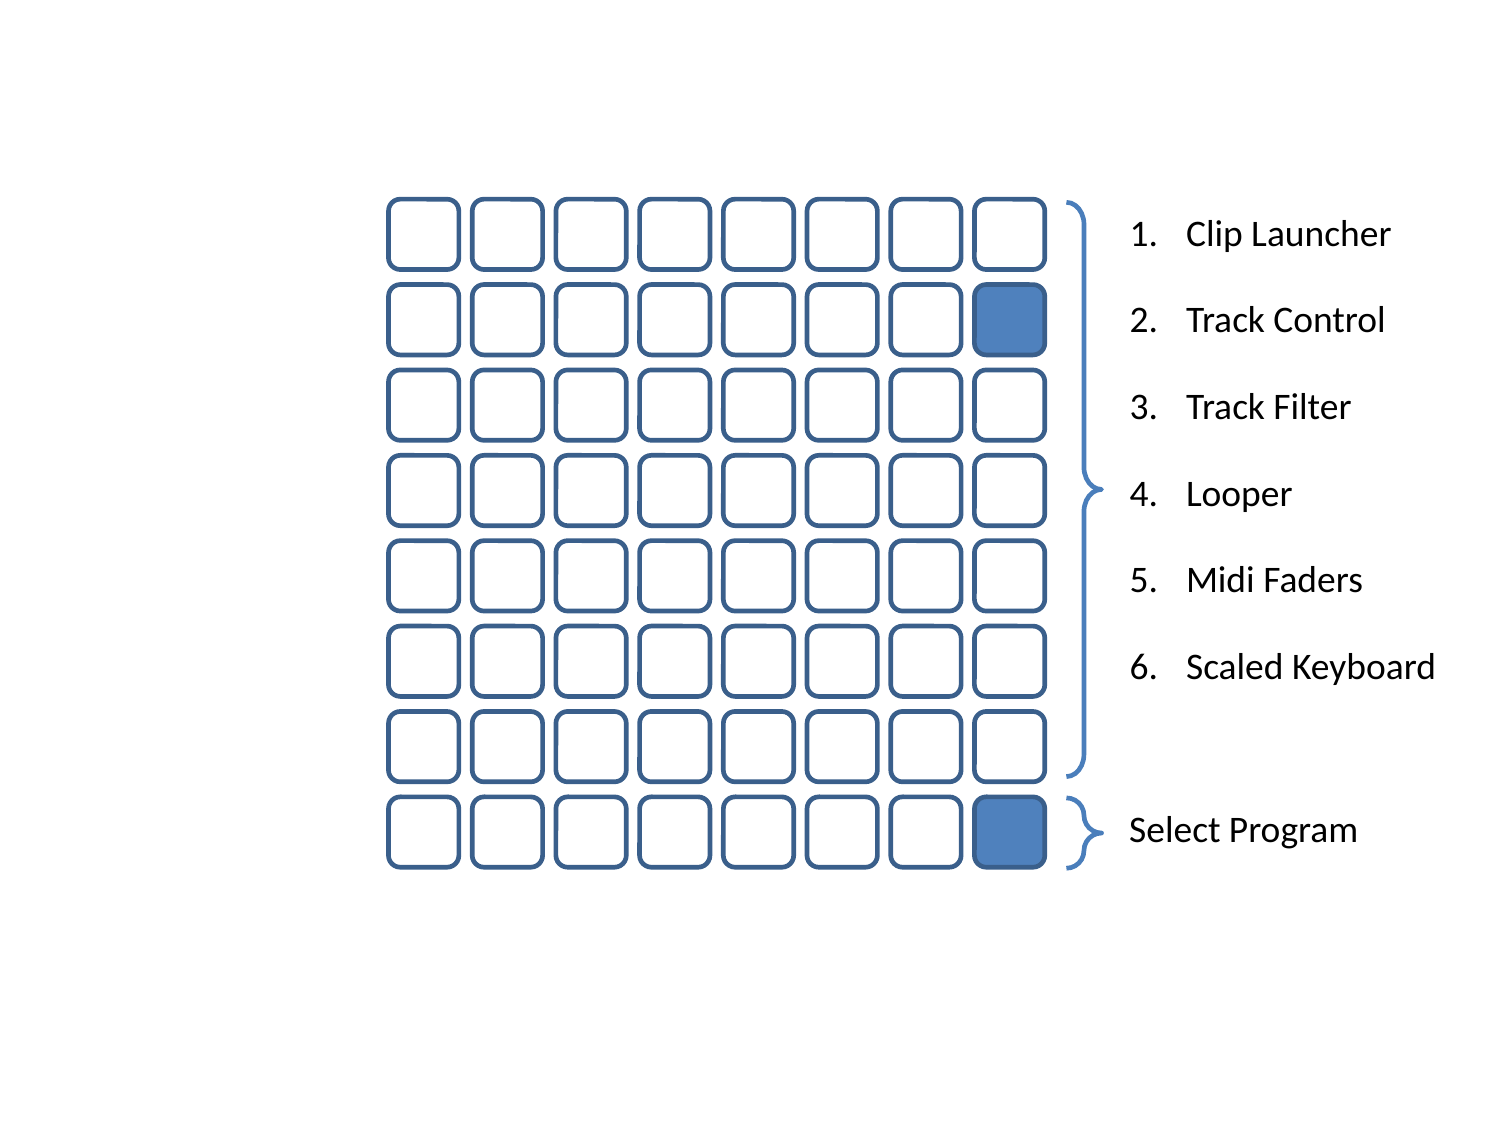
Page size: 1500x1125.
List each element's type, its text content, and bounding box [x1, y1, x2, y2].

text_box [1066, 201, 1103, 778]
text_box Clip Launcher Track Control Track Filter Looper Midi Faders Scaled Keyboard [1114, 201, 1452, 695]
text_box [388, 198, 1046, 868]
text_box [1066, 797, 1103, 869]
text_box Select Program [1114, 797, 1374, 858]
